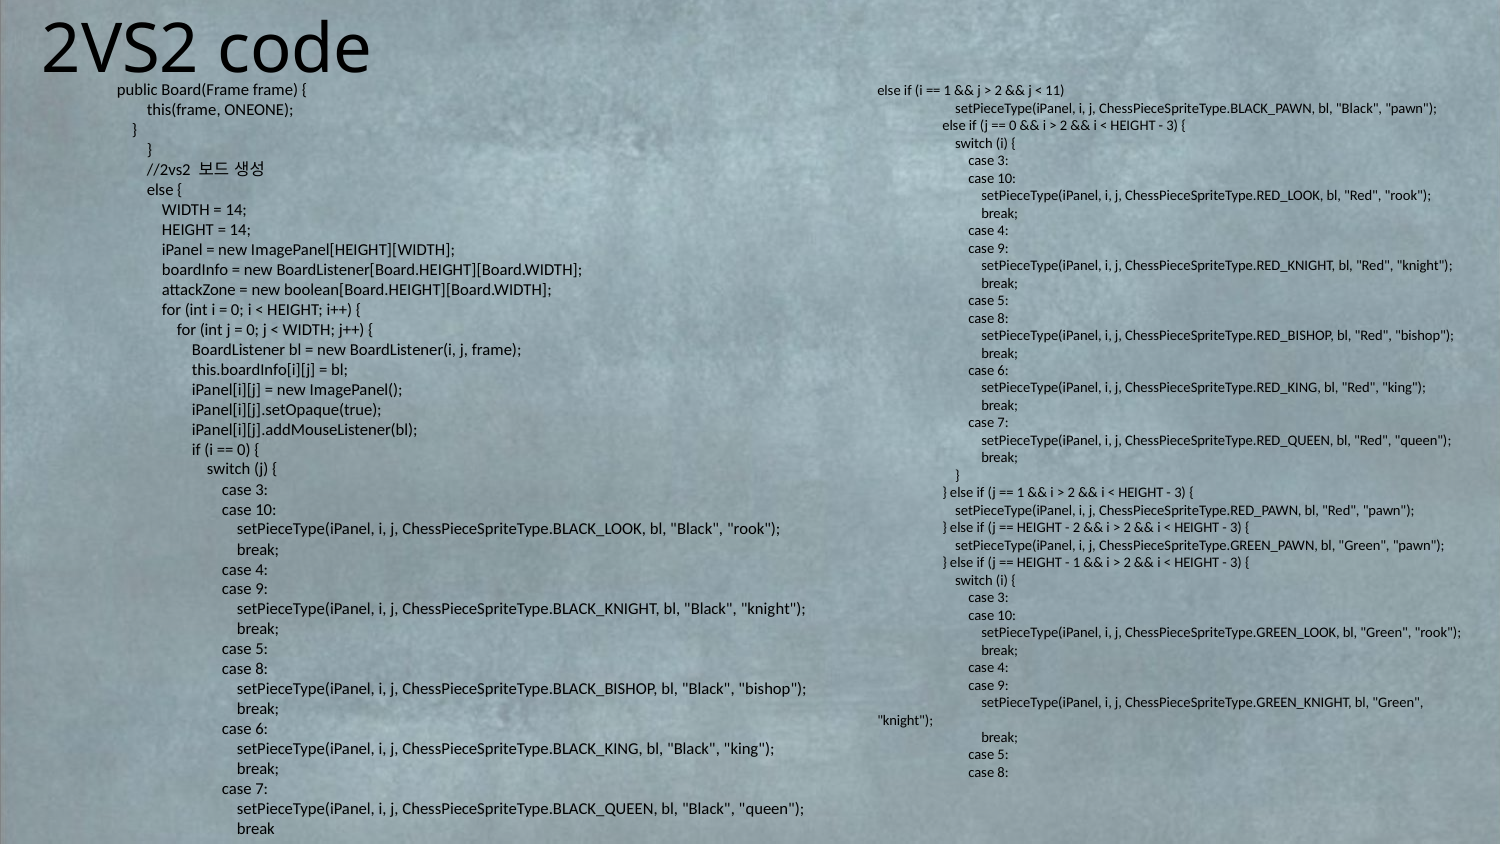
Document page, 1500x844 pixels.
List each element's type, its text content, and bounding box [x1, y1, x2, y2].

text_box else if (i == 1 && j > 2 && j < 11) setPieceType(iPanel, i, j, ChessPieceSpriteType.BLACK_PAWN, bl, "Black", "pawn"); else if (j == 0 && i > 2 && i < HEIGHT - 3) { switch (i) { case 3: case 10: setPieceType(iPanel, i, j, ChessPieceSpriteType.RED_LOOK, bl, "Red", "rook"); break; case 4: case 9: setPieceType(iPanel, i, j, ChessPieceSpriteType.RED_KNIGHT, bl, "Red", "knight"); break; case 5: case 8: setPieceType(iPanel, i, j, ChessPieceSpriteType.RED_BISHOP, bl, "Red", "bishop"); break; case 6: setPieceType(iPanel, i, j, ChessPieceSpriteType.RED_KING, bl, "Red", "king"); break; case 7: setPieceType(iPanel, i, j, ChessPieceSpriteType.RED_QUEEN, bl, "Red", "queen"); break; } } else if (j == 1 && i > 2 && i < HEIGHT - 3) { setPieceType(iPanel, i, j, ChessPieceSpriteType.RED_PAWN, bl, "Red", "pawn"); } else if (j == HEIGHT - 2 && i > 2 && i < HEIGHT - 3) { setPieceType(iPanel, i, j, ChessPieceSpriteType.GREEN_PAWN, bl, "Green", "pawn"); } else if (j == HEIGHT - 1 && i > 2 && i < HEIGHT - 3) { switch (i) { case 3: case 10: setPieceType(iPanel, i, j, ChessPieceSpriteType.GREEN_LOOK, bl, "Green", "rook"); break; case 4: case 9: setPieceType(iPanel, i, j, ChessPieceSpriteType.GREEN_KNIGHT, bl, "Green", "knight"); break; case 5: case 8: [862, 73, 1483, 806]
table_cell [0, 0, 1500, 844]
text_box public Board(Frame frame) { this(frame, ONEONE); } } //2vs2 보드 생성 else { WIDTH = 14; HEIGHT = 14; iPanel = new ImagePanel[HEIGHT][WIDTH]; boardInfo = new BoardListener[Board.HEIGHT][Board.WIDTH]; attackZone = new boolean[Board.HEIGHT][Board.WIDTH]; for (int i = 0; i < HEIGHT; i++) { for (int j = 0; j < WIDTH; j++) { BoardListener bl = new BoardListener(i, j, frame); this.boardInfo[i][j] = bl; iPanel[i][j] = new ImagePanel(); iPanel[i][j].setOpaque(true); iPanel[i][j].addMouseListener(bl); if (i == 0) { switch (j) { case 3: case 10: setPieceType(iPanel, i, j, ChessPieceSpriteType.BLACK_LOOK, bl, "Black", "rook"); break; case 4: case 9: setPieceType(iPanel, i, j, ChessPieceSpriteType.BLACK_KNIGHT, bl, "Black", "knight"); break; case 5: case 8: setPieceType(iPanel, i, j, ChessPieceSpriteType.BLACK_BISHOP, bl, "Black", "bishop"); break; case 6: setPieceType(iPanel, i, j, ChessPieceSpriteType.BLACK_KING, bl, "Black", "king"); break; case 7: setPieceType(iPanel, i, j, ChessPieceSpriteType.BLACK_QUEEN, bl, "Black", "queen"); break [102, 169, 852, 844]
text_box 2VS2 code [27, 5, 1321, 169]
